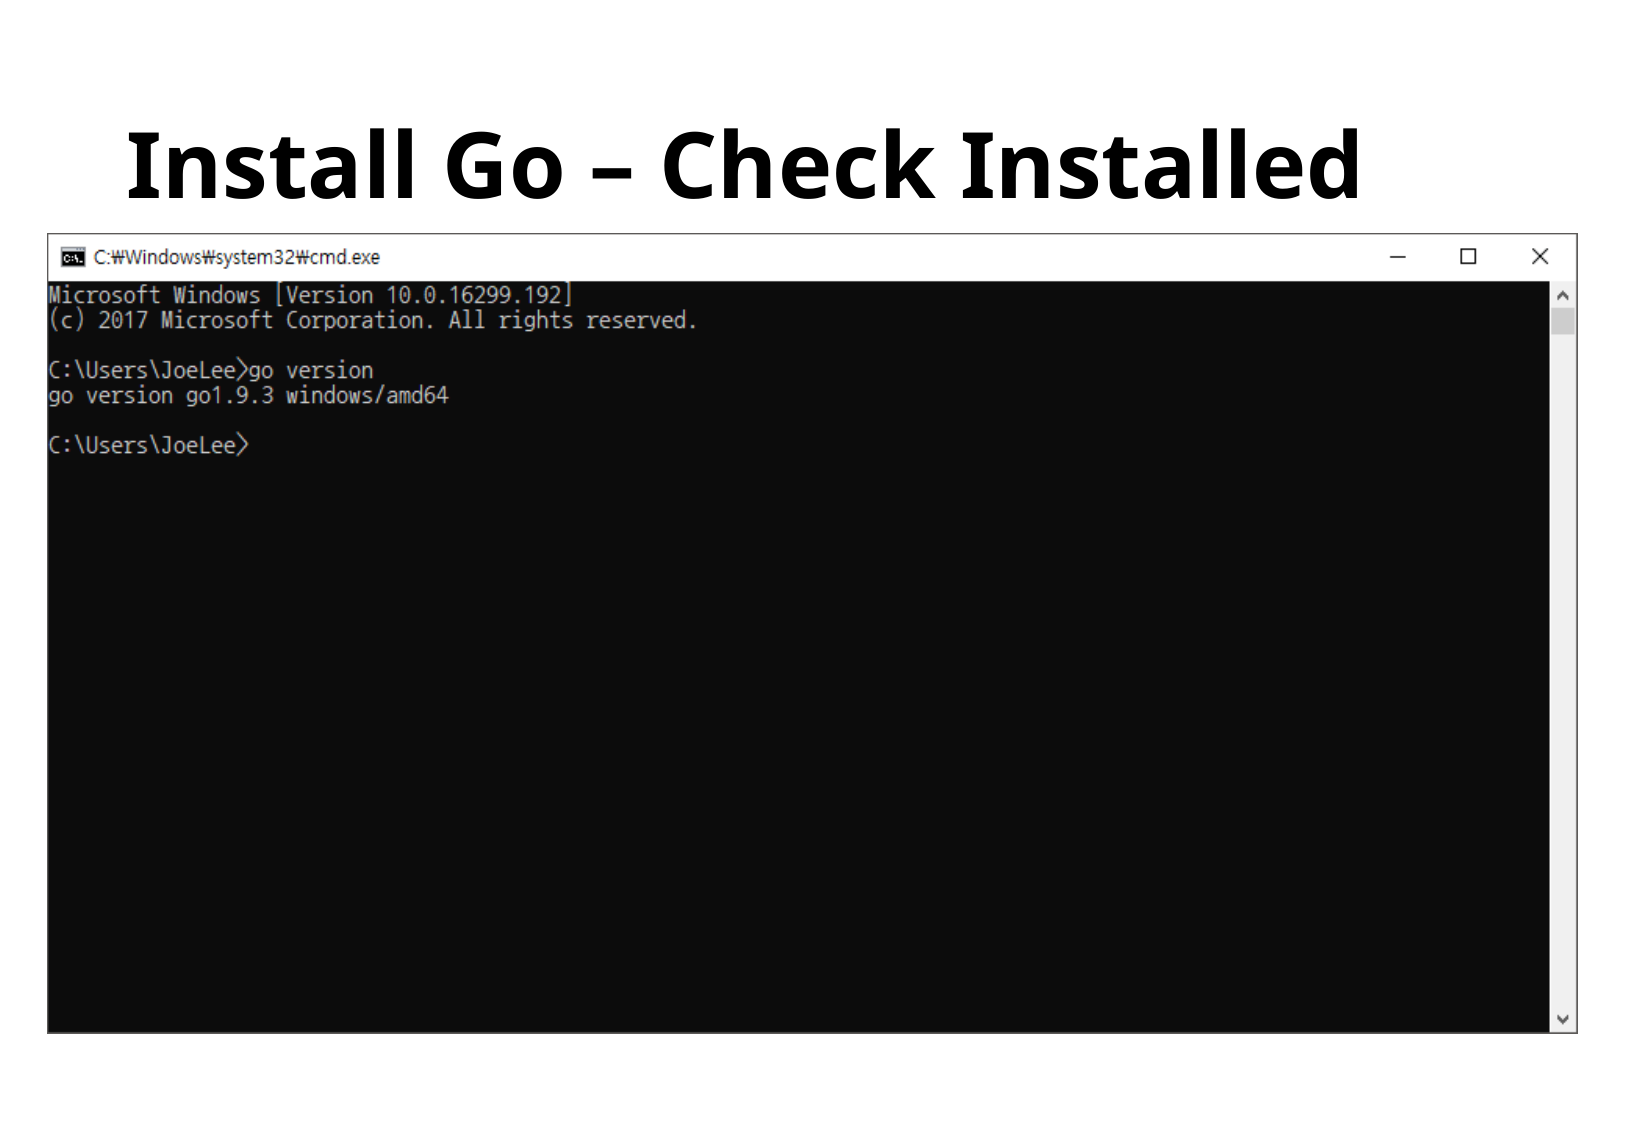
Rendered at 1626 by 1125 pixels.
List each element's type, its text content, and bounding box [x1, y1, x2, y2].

picture [47, 233, 1578, 1034]
title Install Go – Check Installed [111, 59, 1514, 233]
